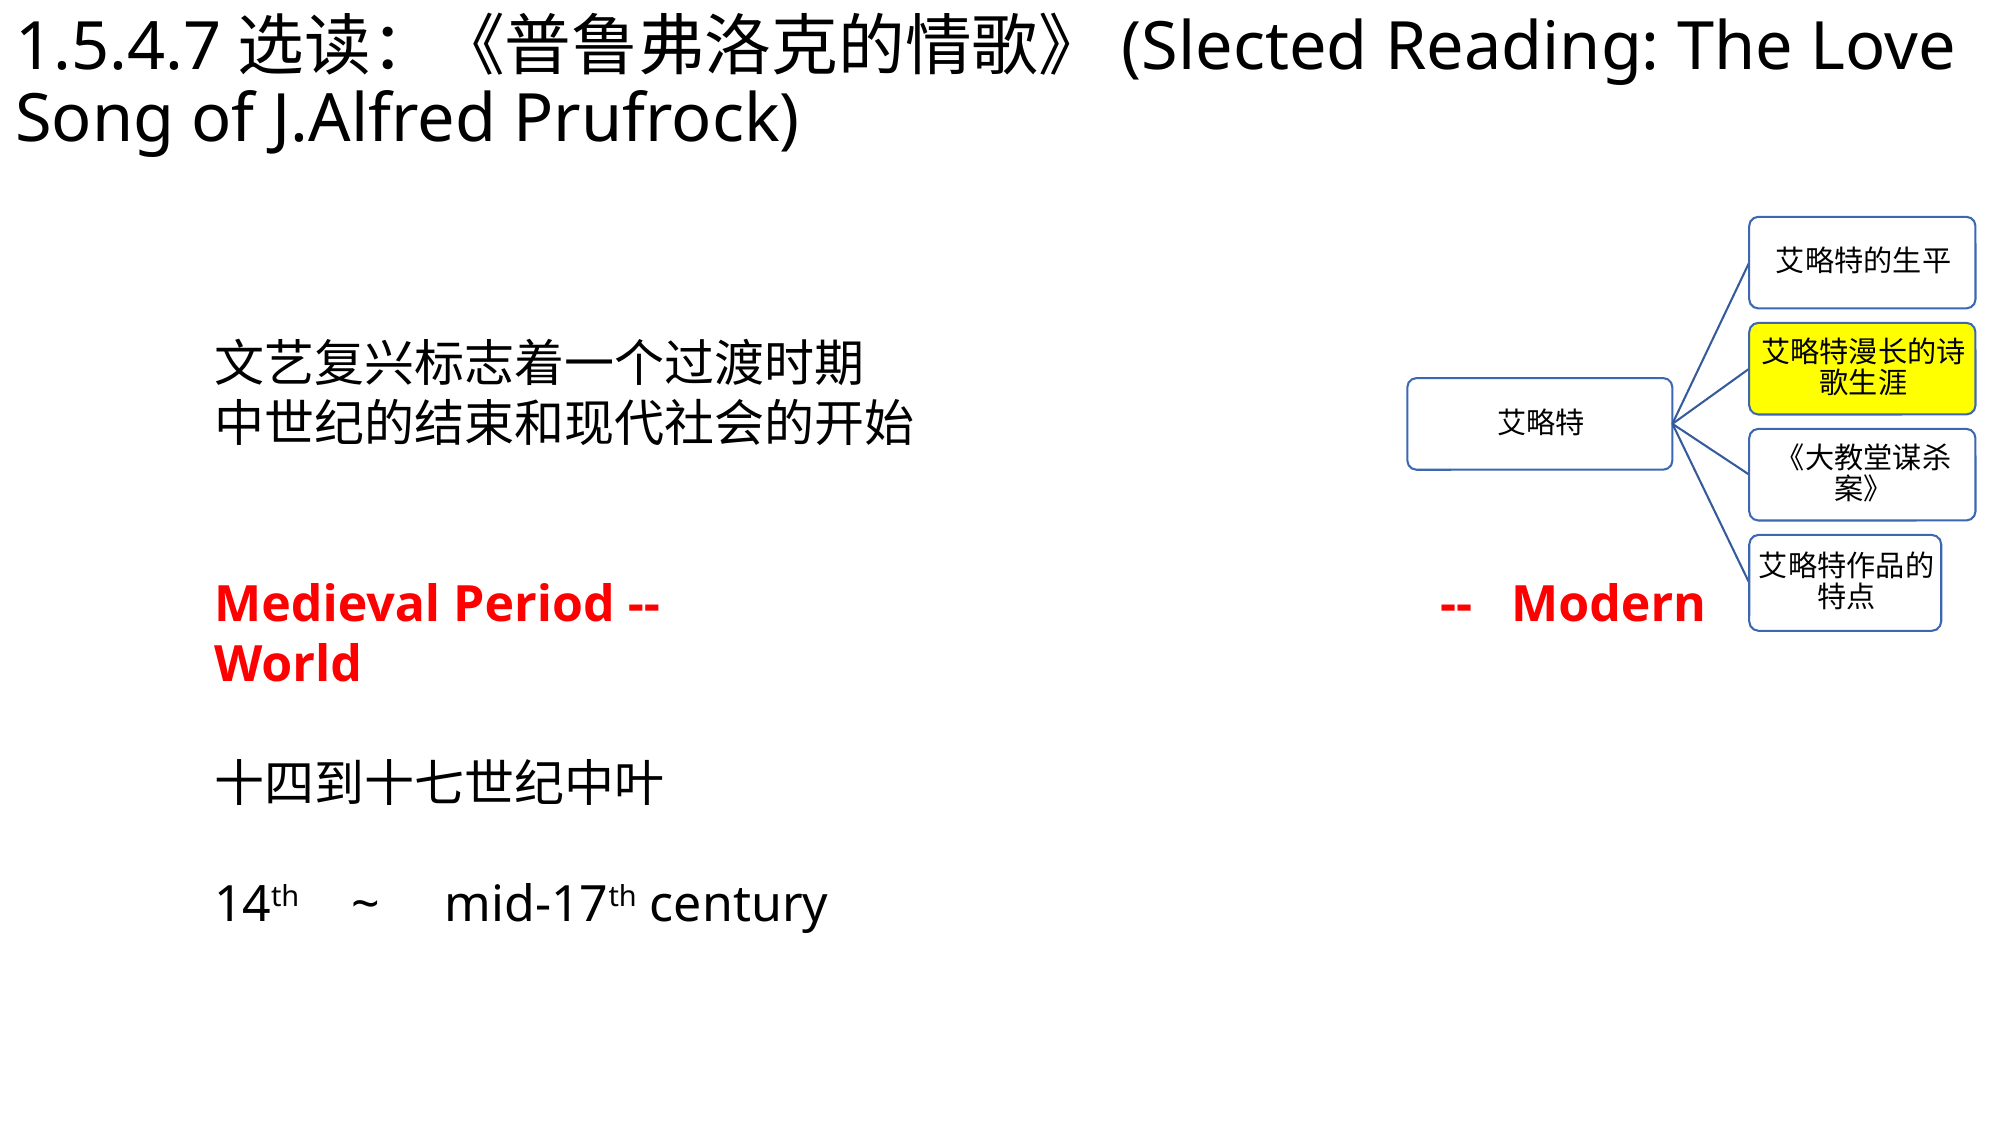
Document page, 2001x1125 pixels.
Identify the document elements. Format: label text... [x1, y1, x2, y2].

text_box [1407, 182, 1976, 666]
text_box 文艺复兴标志着一个过渡时期 中世纪的结束和现代社会的开始 Medieval Period -- -- Modern World 十四到十七世纪中叶 14th ~ mid-17th century [199, 324, 1738, 1060]
title 1.5.4.7选读：《普鲁弗洛克的情歌》(Slected Reading: The Love Song of J.Alfred Prufrock) [0, 2, 2000, 166]
